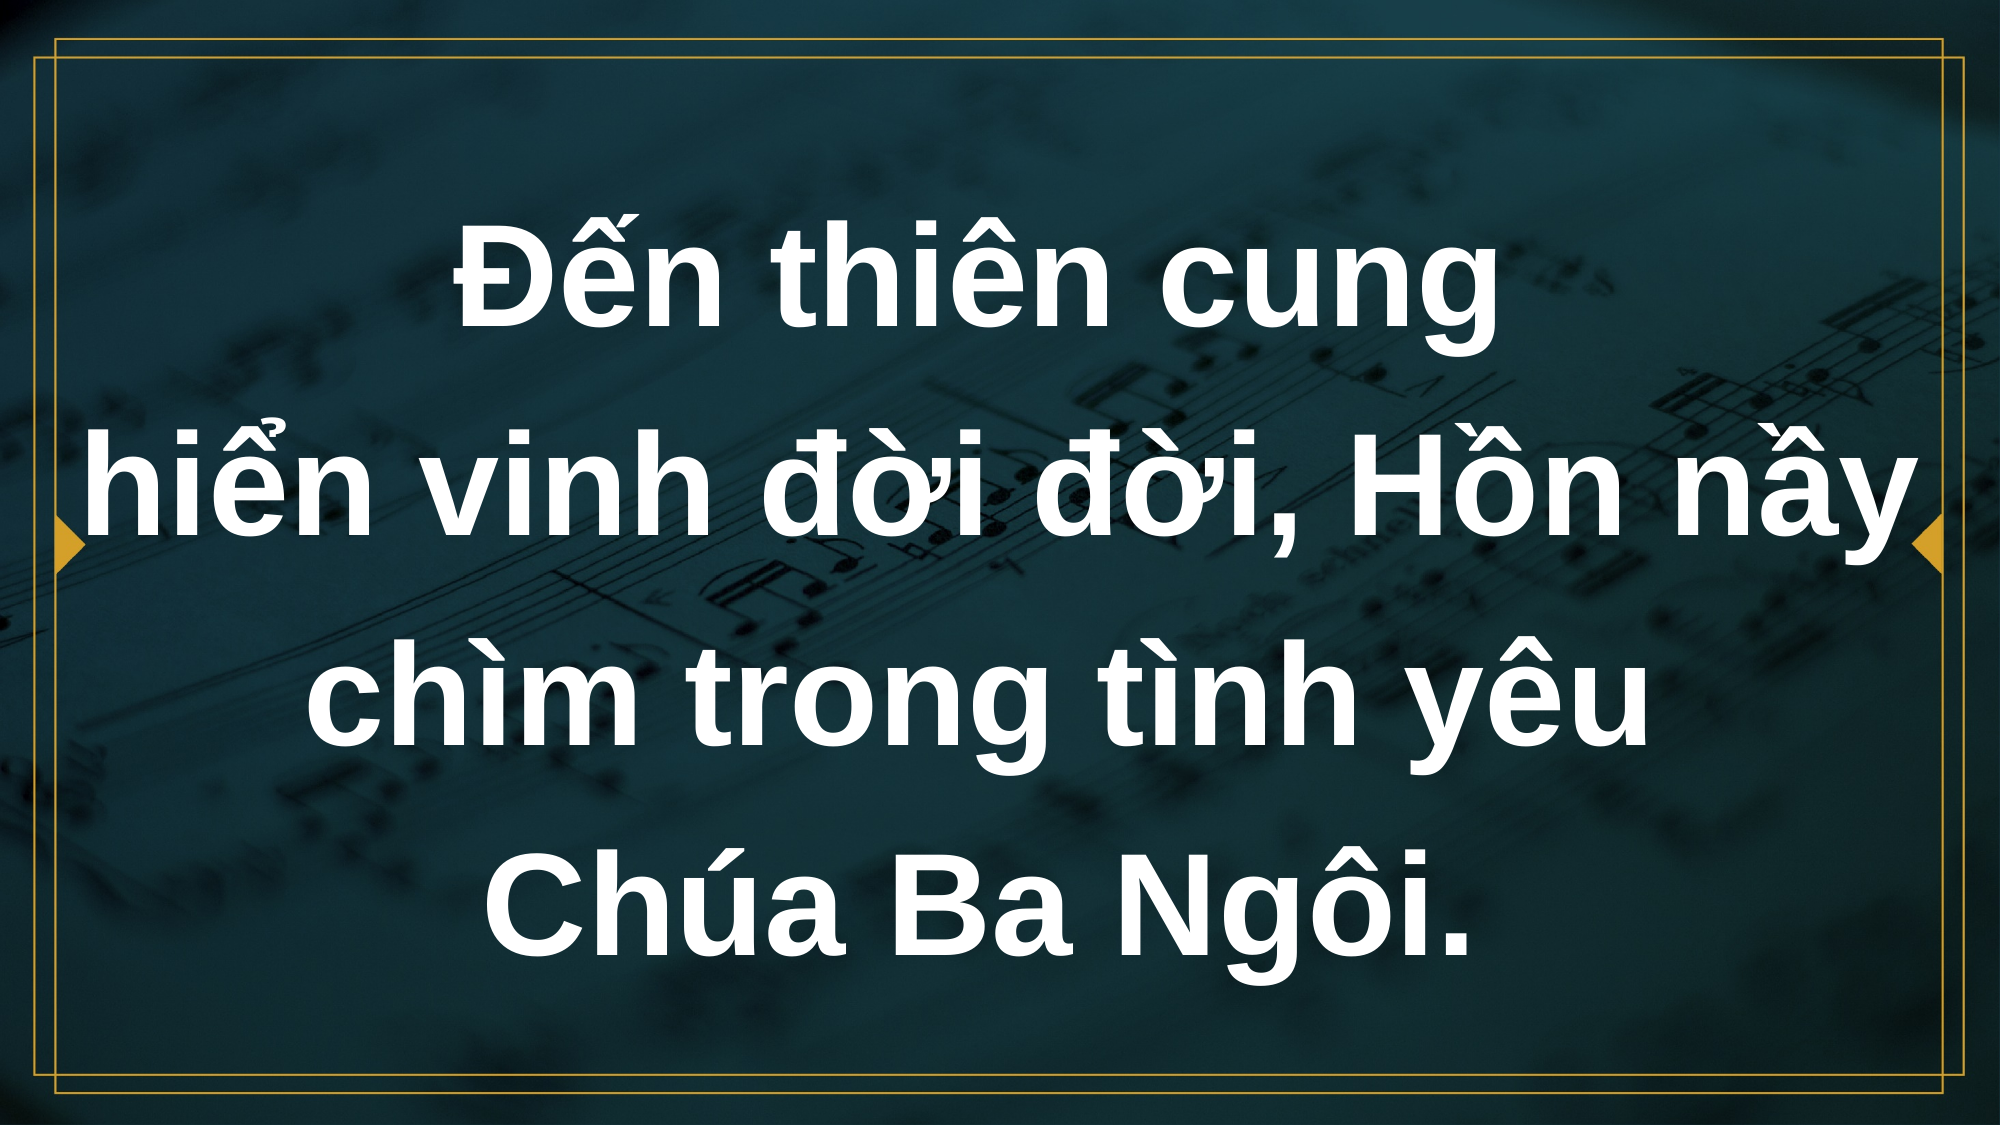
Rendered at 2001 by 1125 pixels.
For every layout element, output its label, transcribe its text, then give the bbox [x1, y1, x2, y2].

title Đến thiên cung hiển vinh đời đời, Hồn nầy chìm trong tình yêu Chúa Ba Ngôi. [55, 53, 1945, 1077]
picture [0, 0, 2000, 1125]
